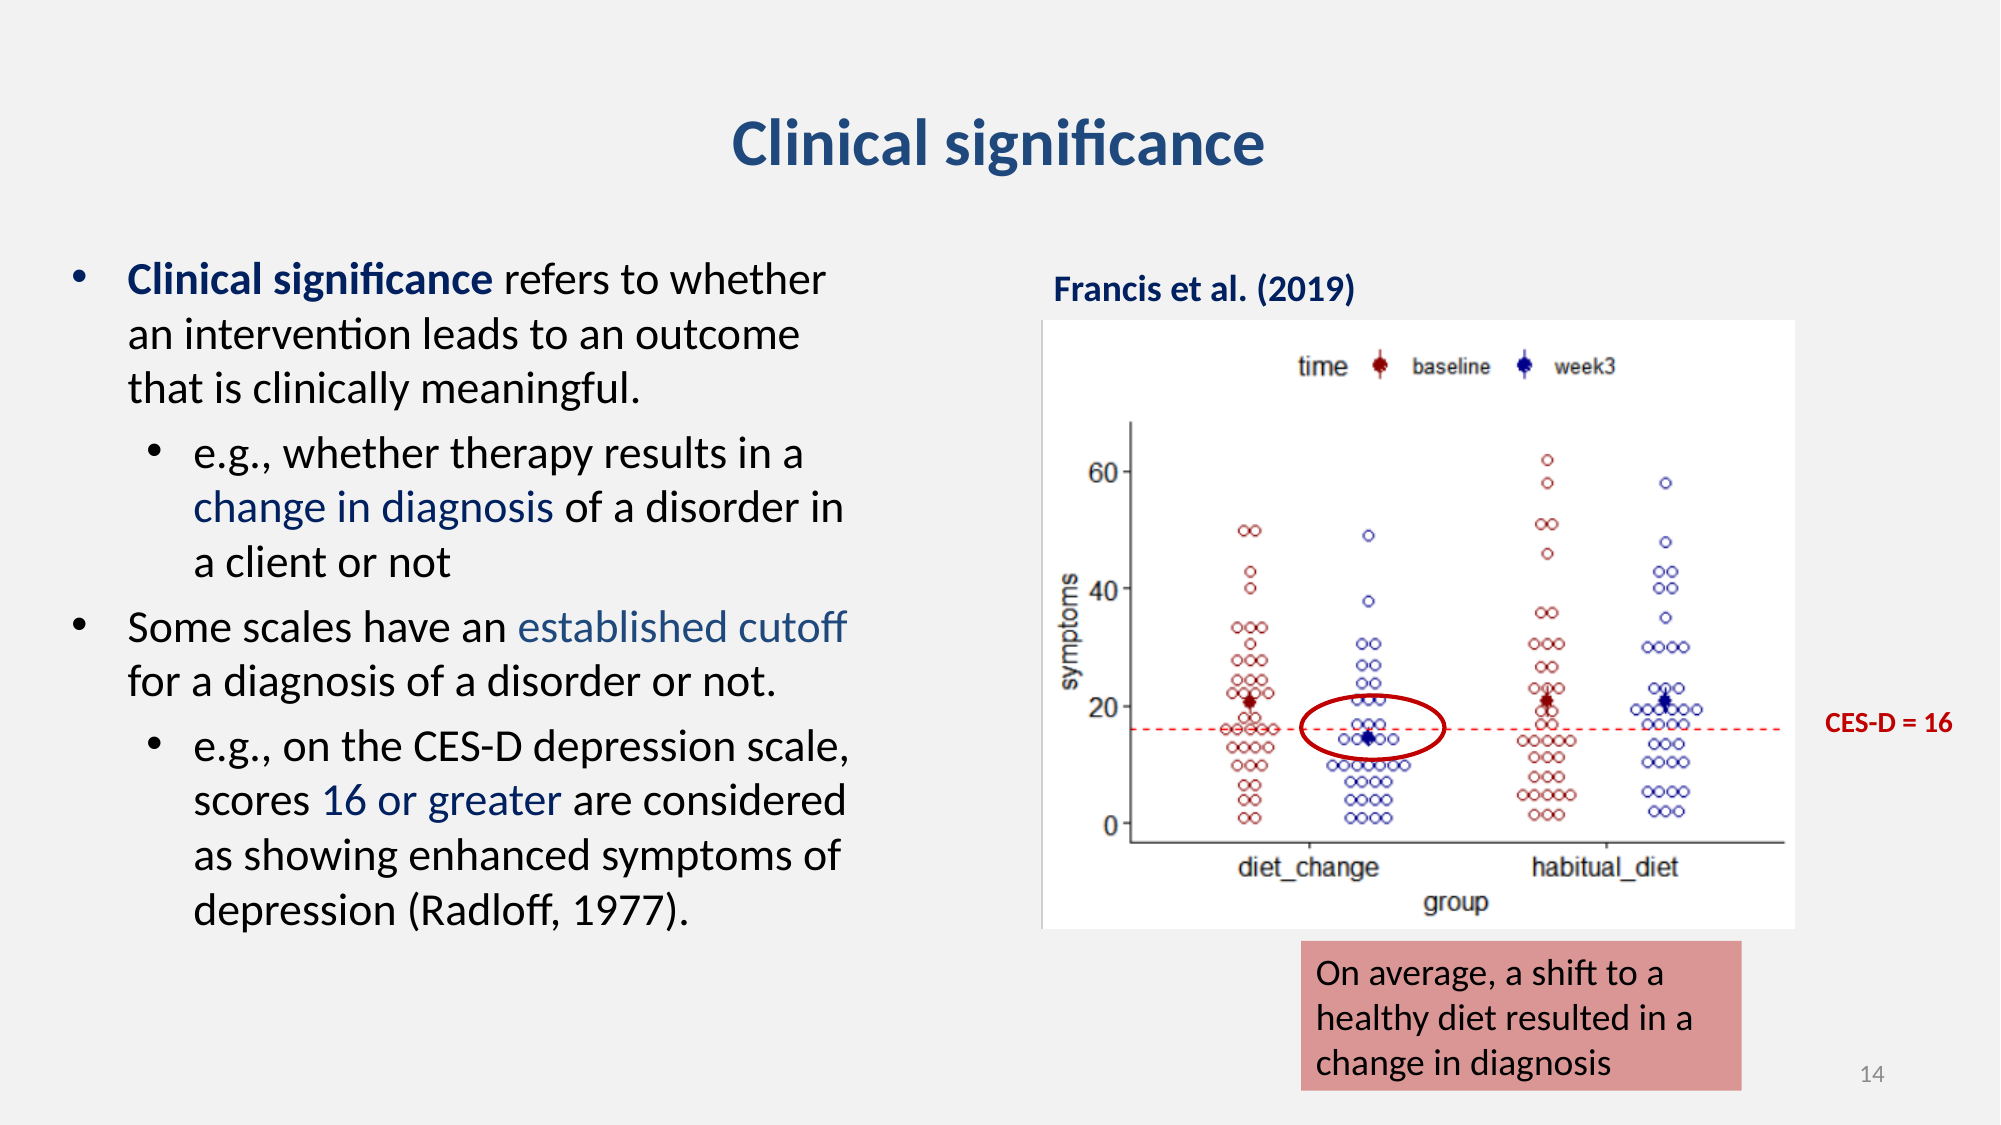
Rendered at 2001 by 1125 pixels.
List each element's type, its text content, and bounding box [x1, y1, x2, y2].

list Clinical significance refers to whether an intervention leads to an outcome that is clinically meaningful. e.g., whether therapy results in a change in diagnosis of a disorder in a client or not Some scales have an established cutoff for a diagnosis of a disorder or not. e.g., on the CES-D depression scale, scores 16 or greater are considered as showing enhanced symptoms of depression (Radloff, 1977). [56, 240, 885, 984]
slide_number 14 [1433, 1042, 1900, 1103]
title Clinical significance [99, 45, 1900, 233]
picture [1039, 319, 1795, 929]
text_box Francis et al. (2019) [1038, 256, 1372, 317]
text_box CES-D = 16 [1810, 695, 2000, 746]
text_box On average, a shift to a healthy diet resulted in a change in diagnosis [1301, 940, 1742, 1091]
